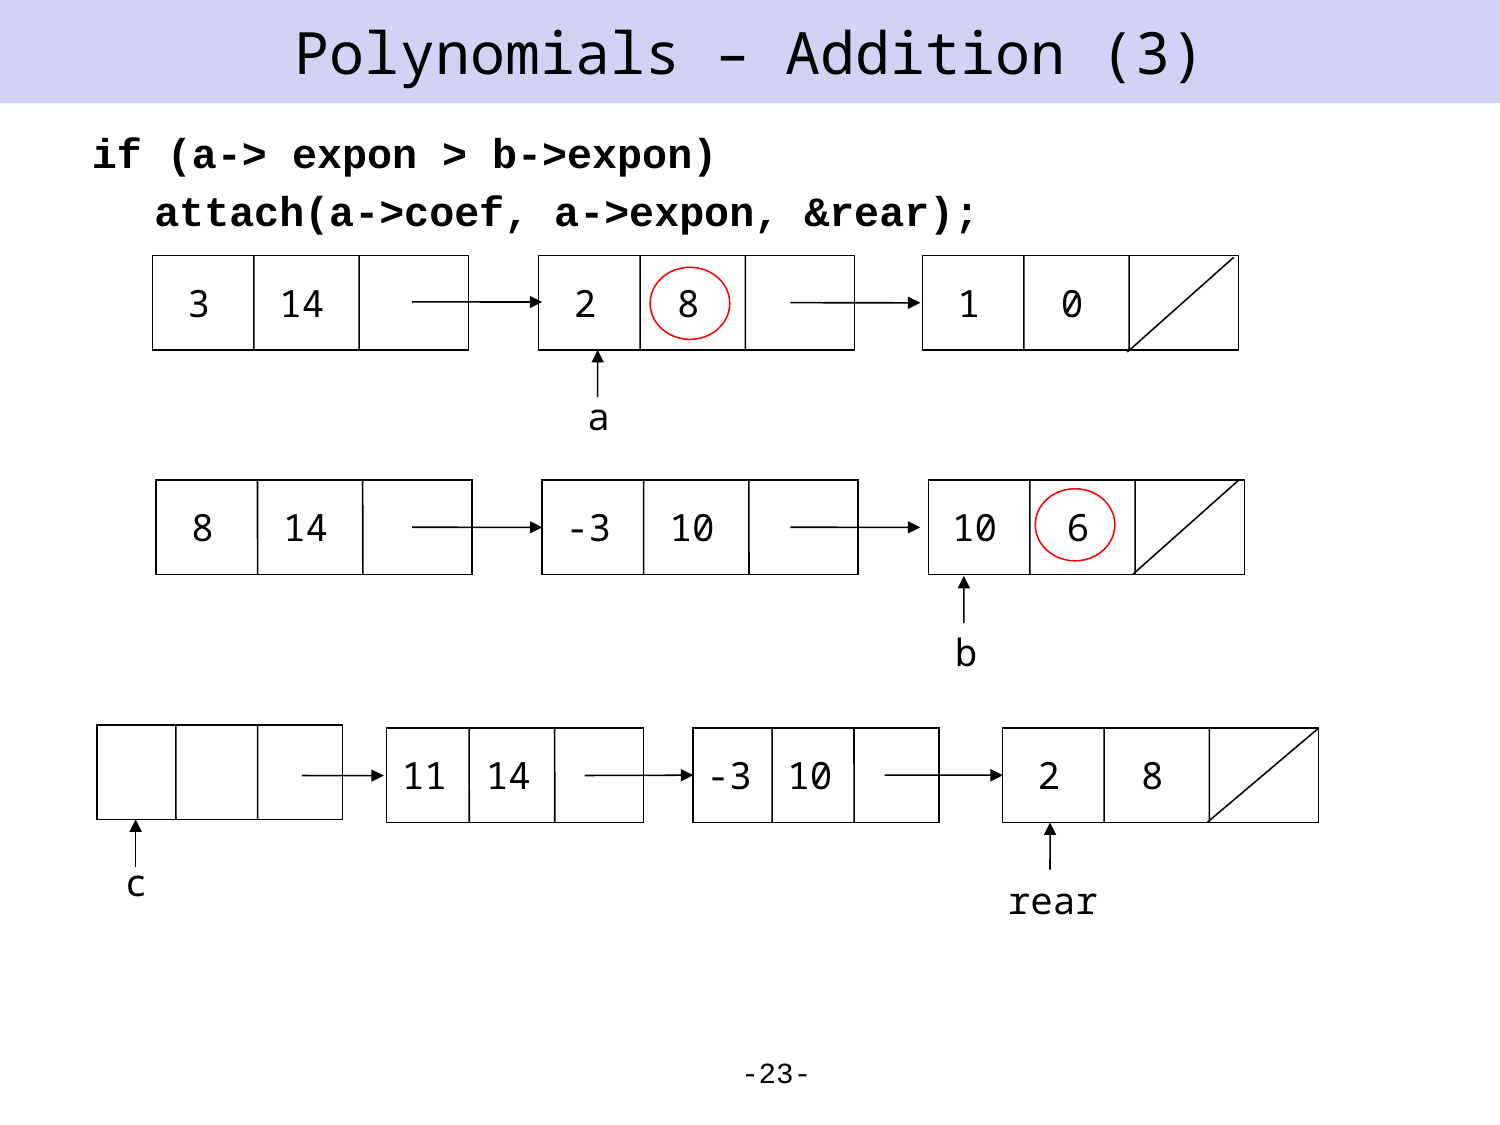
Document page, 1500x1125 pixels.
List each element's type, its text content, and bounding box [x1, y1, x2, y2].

text_box [1043, 822, 1057, 870]
slide_number -23- [513, 1046, 827, 1094]
text_box [1002, 728, 1104, 823]
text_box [541, 479, 859, 575]
text_box rear [993, 869, 1113, 930]
list if (a-> expon > b->expon) attach(a->coef, a->expon, &rear); [76, 118, 1417, 1026]
text_box [347, 769, 381, 782]
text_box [538, 255, 855, 351]
text_box [944, 769, 1003, 782]
title Polynomials – Addition (3) [0, 0, 1500, 104]
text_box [386, 727, 644, 823]
text_box a [572, 385, 625, 445]
text_box [591, 358, 604, 398]
text_box [860, 296, 917, 309]
text_box [477, 521, 536, 534]
text_box [474, 295, 533, 309]
text_box 2 [1022, 745, 1076, 805]
text_box [957, 583, 971, 624]
text_box c [110, 851, 163, 912]
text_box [96, 724, 343, 820]
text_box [692, 727, 940, 823]
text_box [922, 255, 1239, 351]
text_box [1252, 742, 1283, 803]
text_box [648, 769, 687, 782]
text_box [1210, 728, 1319, 823]
text_box [1105, 728, 1209, 823]
text_box 8 [1126, 745, 1179, 805]
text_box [155, 479, 473, 575]
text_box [928, 479, 1245, 575]
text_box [152, 255, 469, 351]
text_box b [940, 621, 993, 682]
text_box [863, 521, 921, 534]
text_box [129, 828, 142, 867]
